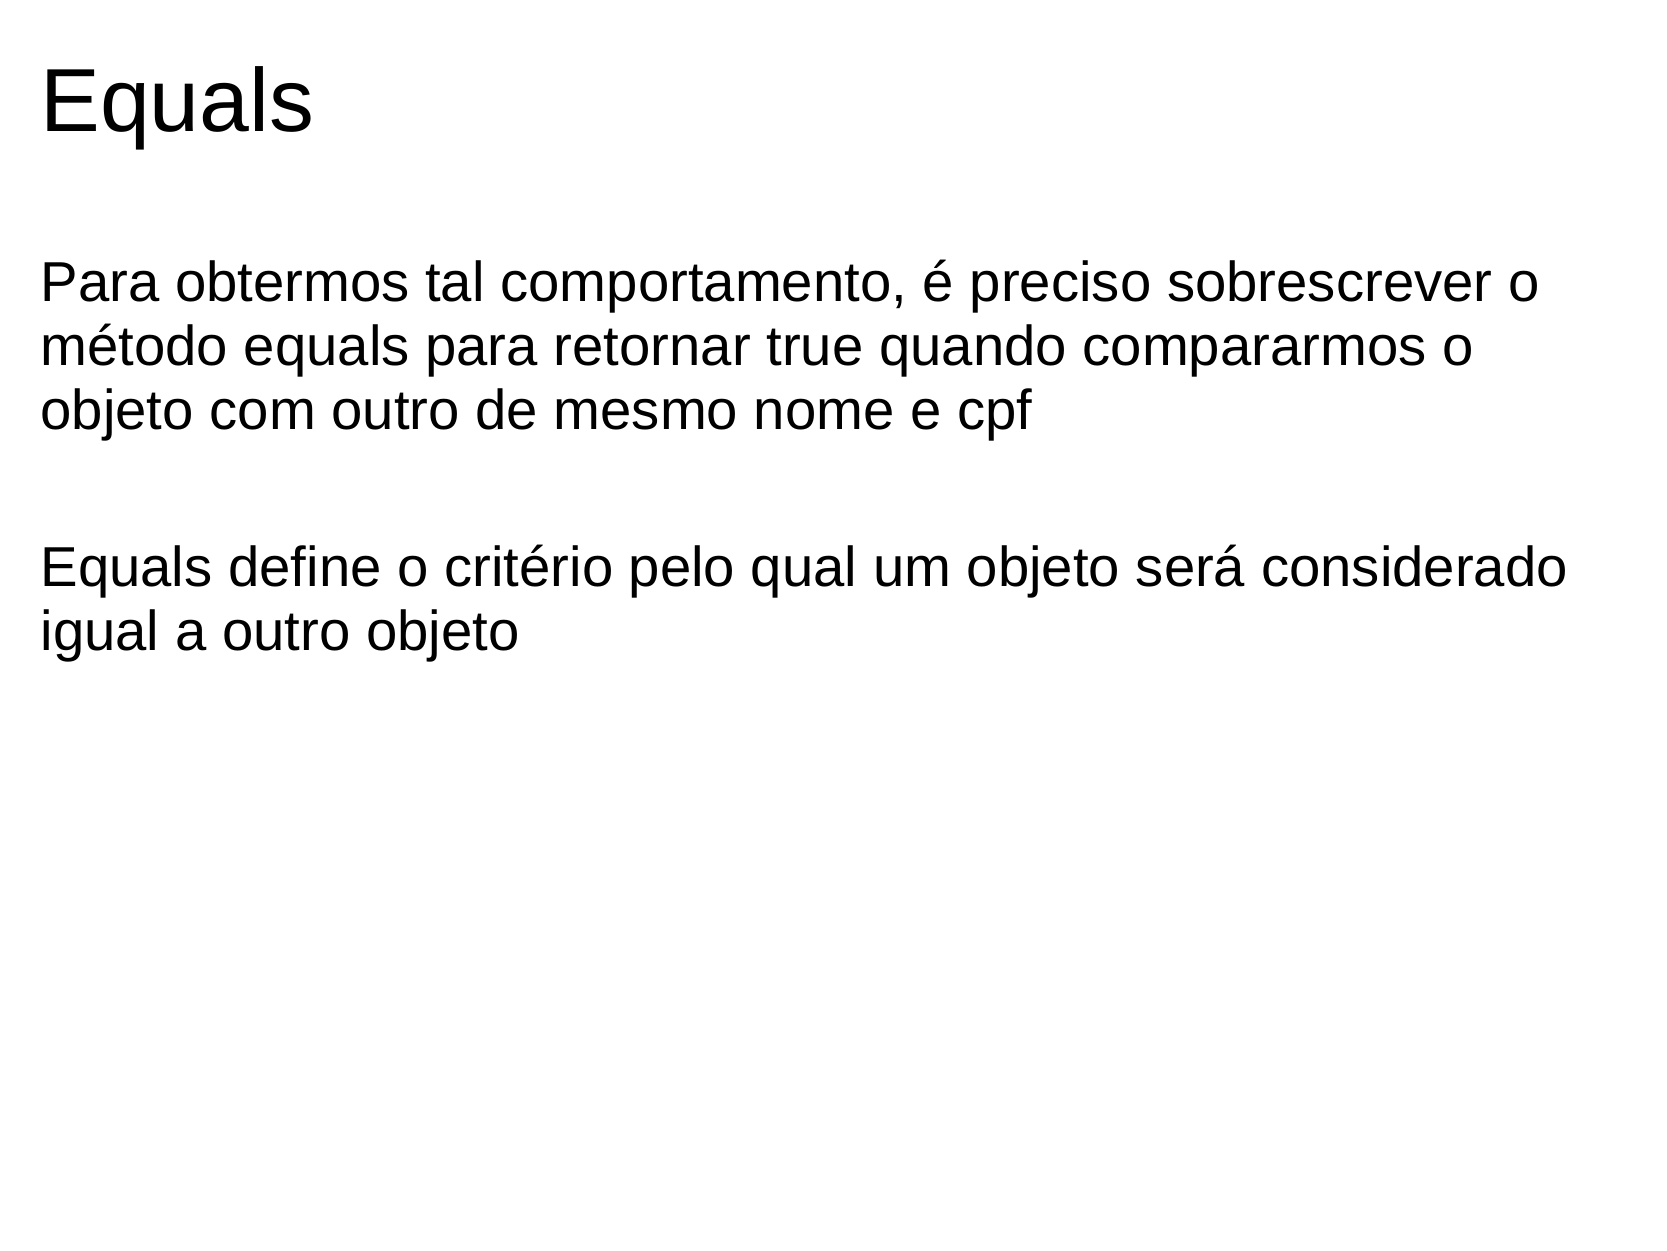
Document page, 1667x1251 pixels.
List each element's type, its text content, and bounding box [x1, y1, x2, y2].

list Para obtermos tal comportamento, é preciso sobrescrever o método equals para retornar true quando compararmos o objeto com outro de mesmo nome e cpf Equals define o critério pelo qual um objeto será considerado igual a outro objeto [40, 249, 1626, 961]
title Equals [40, 50, 1626, 249]
